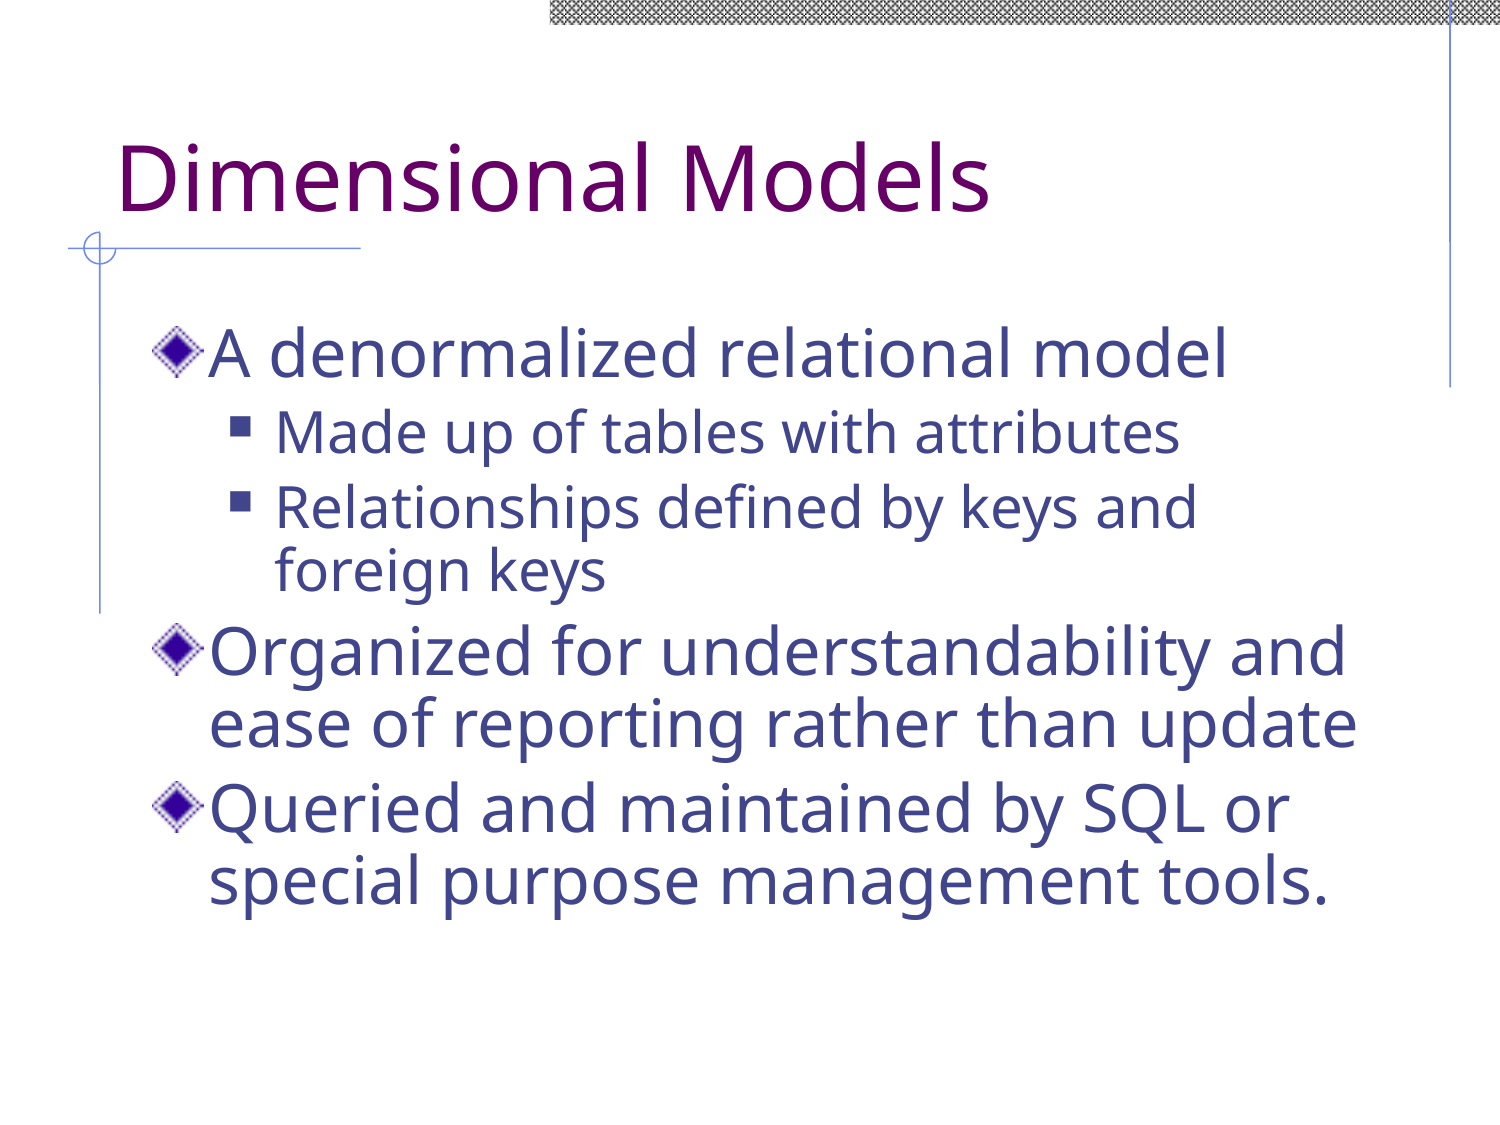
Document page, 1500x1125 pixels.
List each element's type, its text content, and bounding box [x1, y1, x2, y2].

list A denormalized relational model Made up of tables with attributes Relationships defined by keys and foreign keys Organized for understandability and ease of reporting rather than update Queried and maintained by SQL or special purpose management tools. [137, 312, 1413, 988]
picture [152, 623, 204, 676]
title Dimensional Models [99, 50, 1375, 238]
picture [152, 781, 204, 833]
picture [152, 326, 204, 378]
picture [1451, 0, 1500, 25]
picture [549, 0, 1449, 25]
